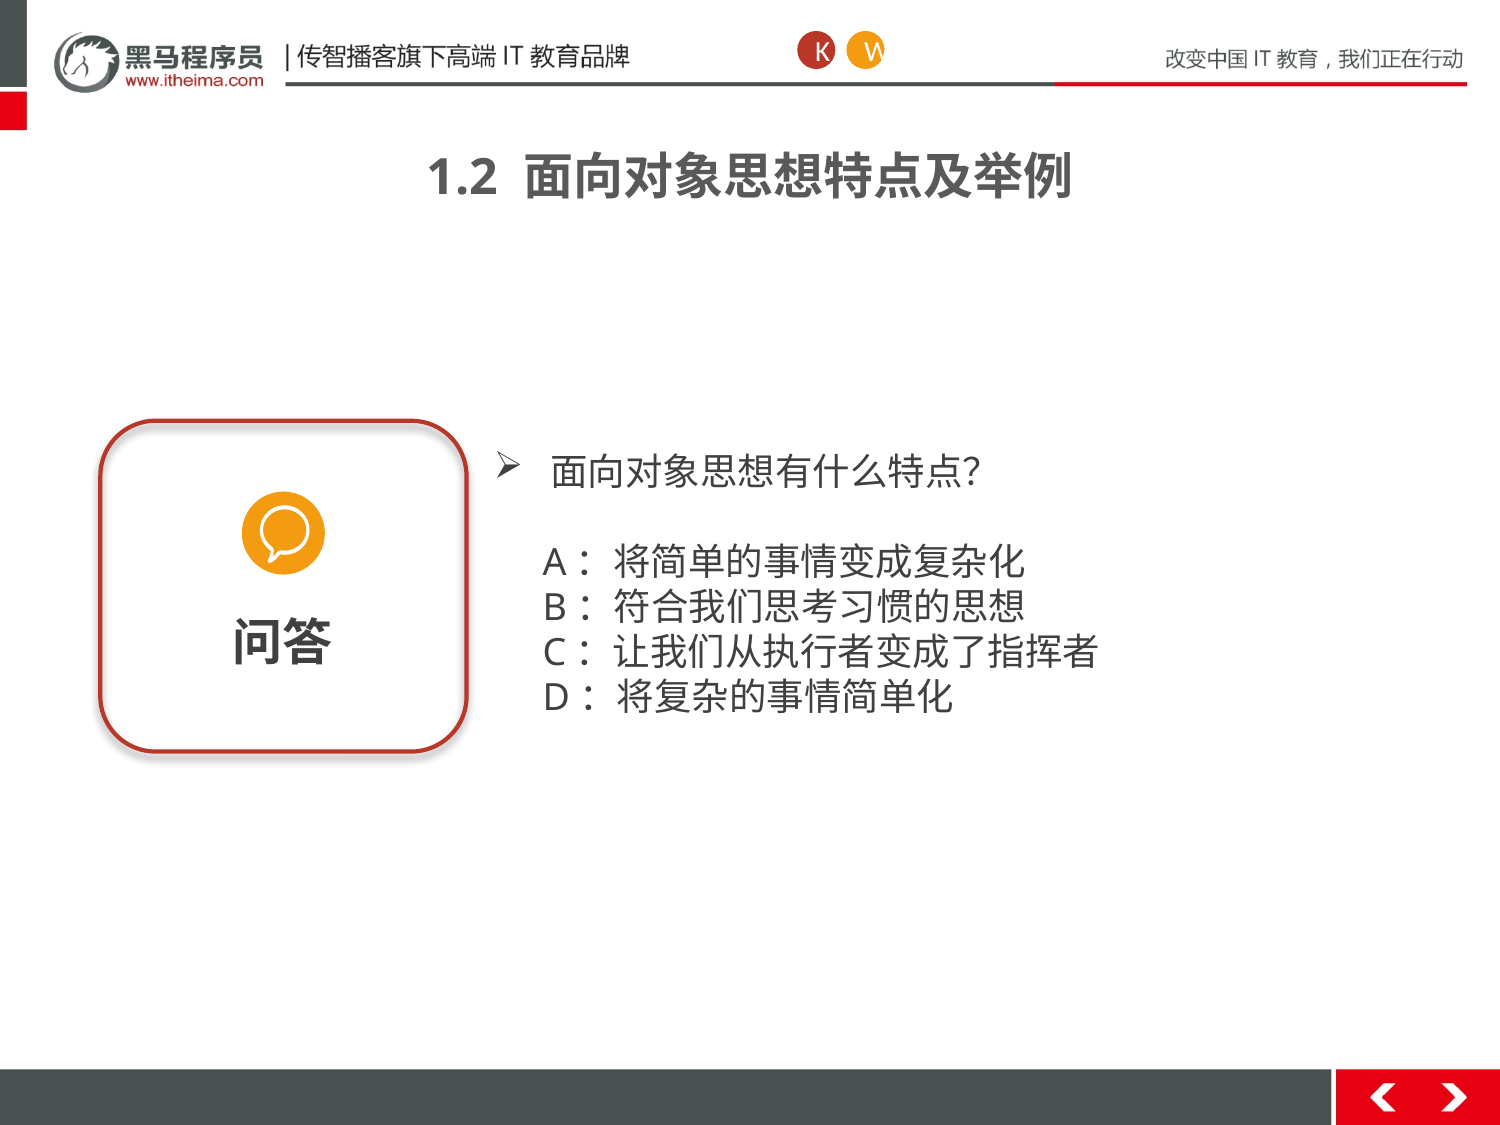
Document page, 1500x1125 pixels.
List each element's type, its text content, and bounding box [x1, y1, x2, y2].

picture [0, 0, 1500, 137]
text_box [100, 420, 467, 752]
text_box K [795, 28, 838, 72]
picture [0, 209, 1500, 1125]
text_box 1.2 面向对象思想特点及举例 [0, 137, 1500, 209]
text_box 面向对象思想有什么特点？ A：将简单的事情变成复杂化 B：符合我们思考习惯的思想 C：让我们从执行者变成了指挥者 D：将复杂的事情简单化 [479, 440, 1435, 725]
text_box W [844, 28, 887, 72]
